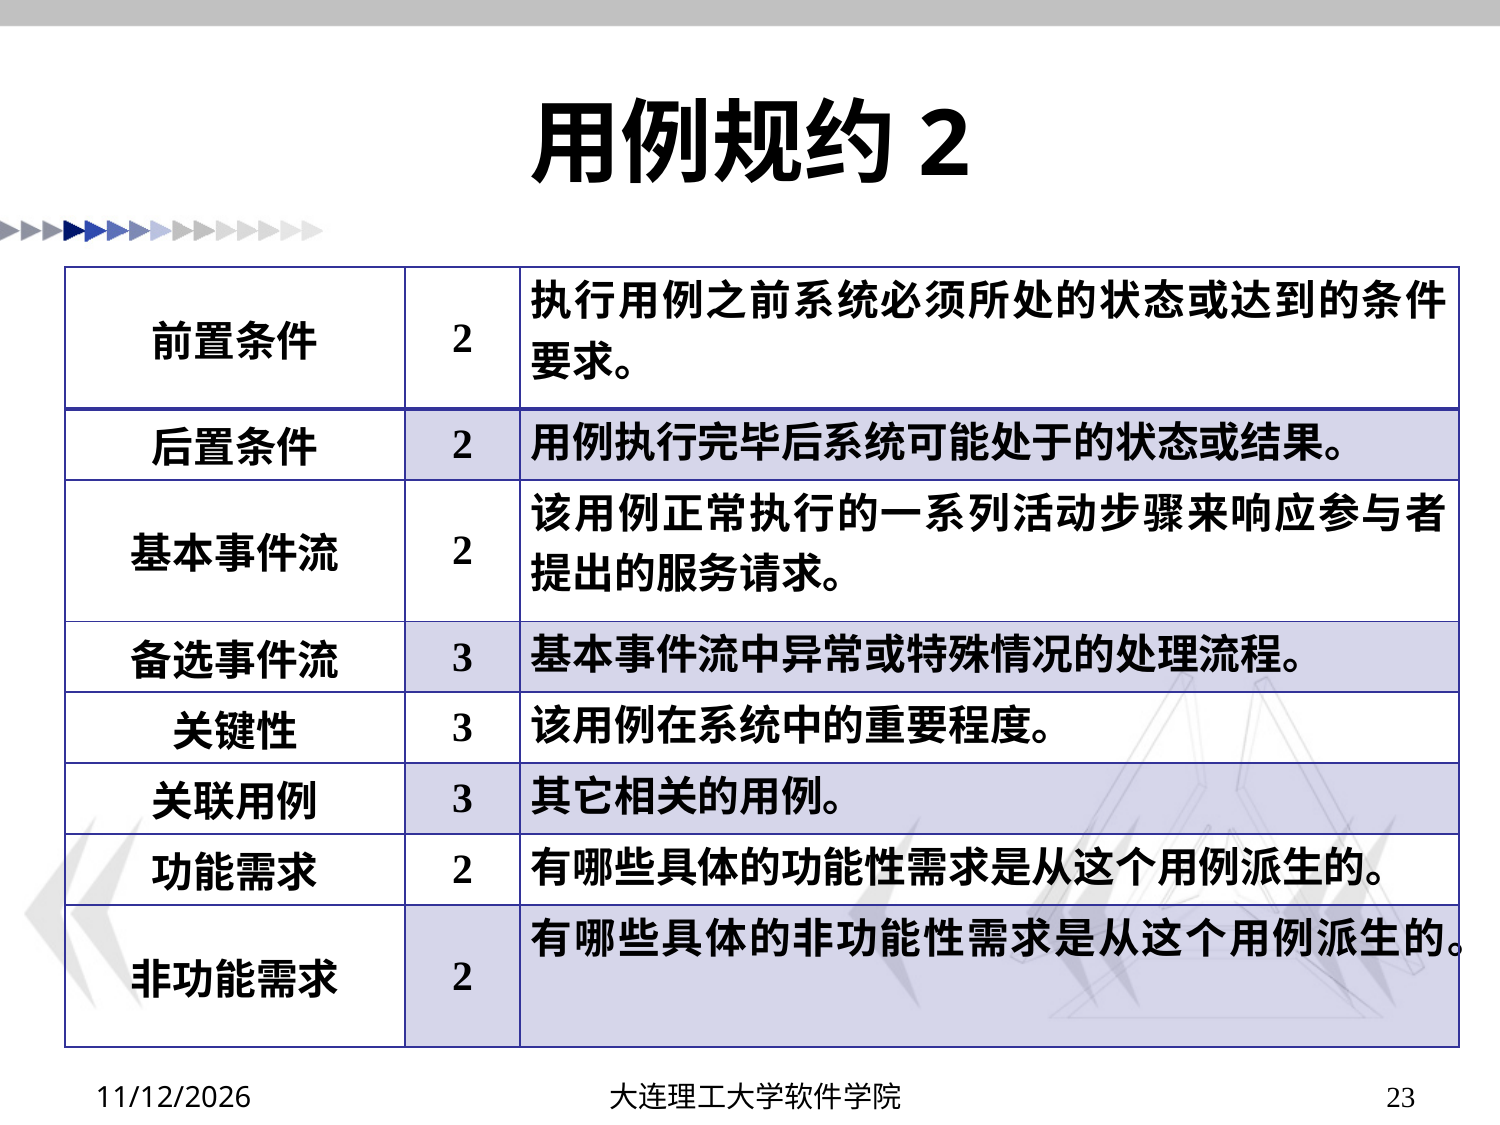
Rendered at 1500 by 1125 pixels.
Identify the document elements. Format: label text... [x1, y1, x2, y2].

table_cell 其它相关的用例。 [521, 764, 1458, 833]
table_cell 关键性 [66, 693, 404, 762]
table_cell 有哪些具体的非功能性需求是从这个用例派生的。 [521, 906, 1458, 1046]
table_cell 功能需求 [66, 835, 404, 904]
table_cell 3 [406, 764, 519, 833]
table_cell 3 [406, 693, 519, 762]
table_cell 2 [406, 481, 519, 621]
table_cell 3 [406, 622, 519, 691]
slide_number 23 [1080, 1070, 1431, 1114]
picture [0, 0, 1500, 1125]
table_cell 2 [406, 906, 519, 1046]
table_cell 基本事件流中异常或特殊情况的处理流程。 [521, 622, 1458, 691]
table_header 2 [406, 268, 519, 407]
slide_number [80, 1070, 431, 1114]
table_cell 备选事件流 [66, 622, 404, 691]
table_cell 基本事件流 [66, 481, 404, 621]
table_cell 2 [406, 835, 519, 904]
table_cell 2 [406, 411, 519, 479]
title 用例规约2 [74, 44, 1426, 233]
footer 大连理工大学软件学院 [517, 1070, 994, 1114]
table_cell 该用例正常执行的一系列活动步骤来响应参与者提出的服务请求。 [521, 481, 1458, 621]
table_header 前置条件 [66, 268, 404, 407]
table_cell 关联用例 [66, 764, 404, 833]
table_cell 有哪些具体的功能性需求是从这个用例派生的。 [521, 835, 1458, 904]
table_header 执行用例之前系统必须所处的状态或达到的条件要求。 [521, 268, 1458, 407]
table_cell 后置条件 [66, 411, 404, 479]
table_cell 用例执行完毕后系统可能处于的状态或结果。 [521, 411, 1458, 479]
table_cell 非功能需求 [66, 906, 404, 1046]
table_cell 该用例在系统中的重要程度。 [521, 693, 1458, 762]
